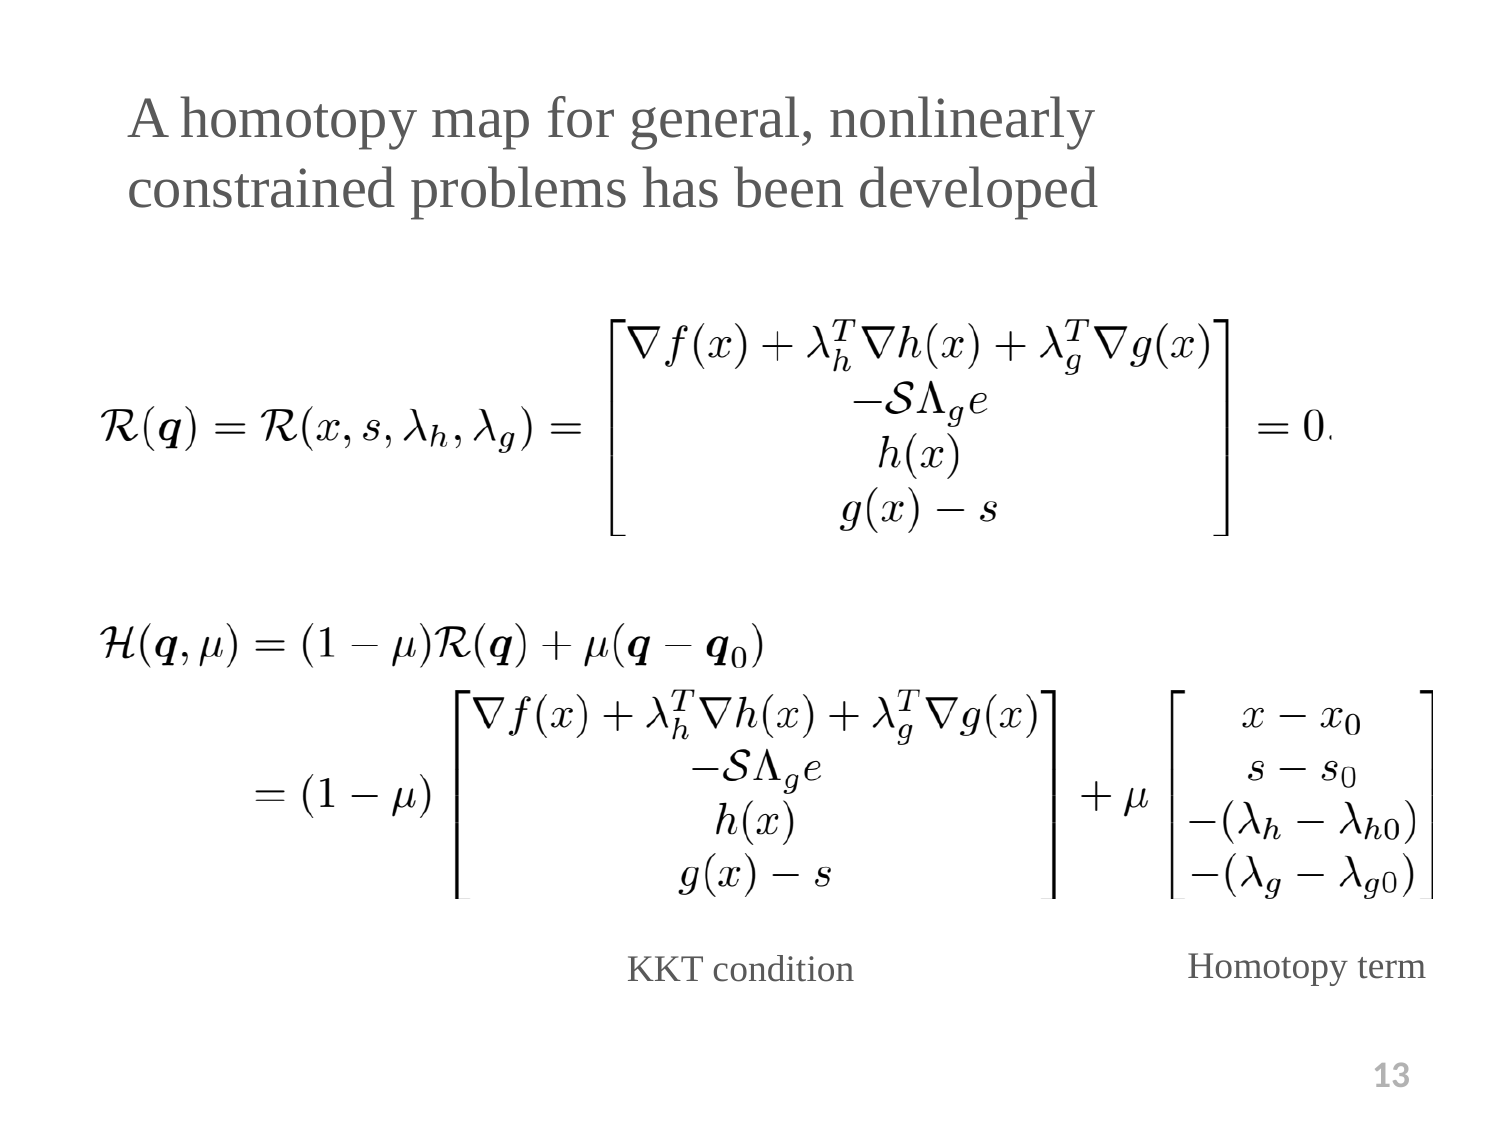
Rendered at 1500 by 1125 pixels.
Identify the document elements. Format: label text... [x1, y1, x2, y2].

text_box KKT condition [612, 936, 870, 997]
picture [99, 623, 1434, 899]
slide_number 13 [1074, 1042, 1425, 1103]
text_box Homotopy term [1172, 933, 1442, 994]
picture [100, 318, 1332, 536]
text_box A homotopy map for general, nonlinearly constrained problems has been developed [112, 71, 1329, 227]
